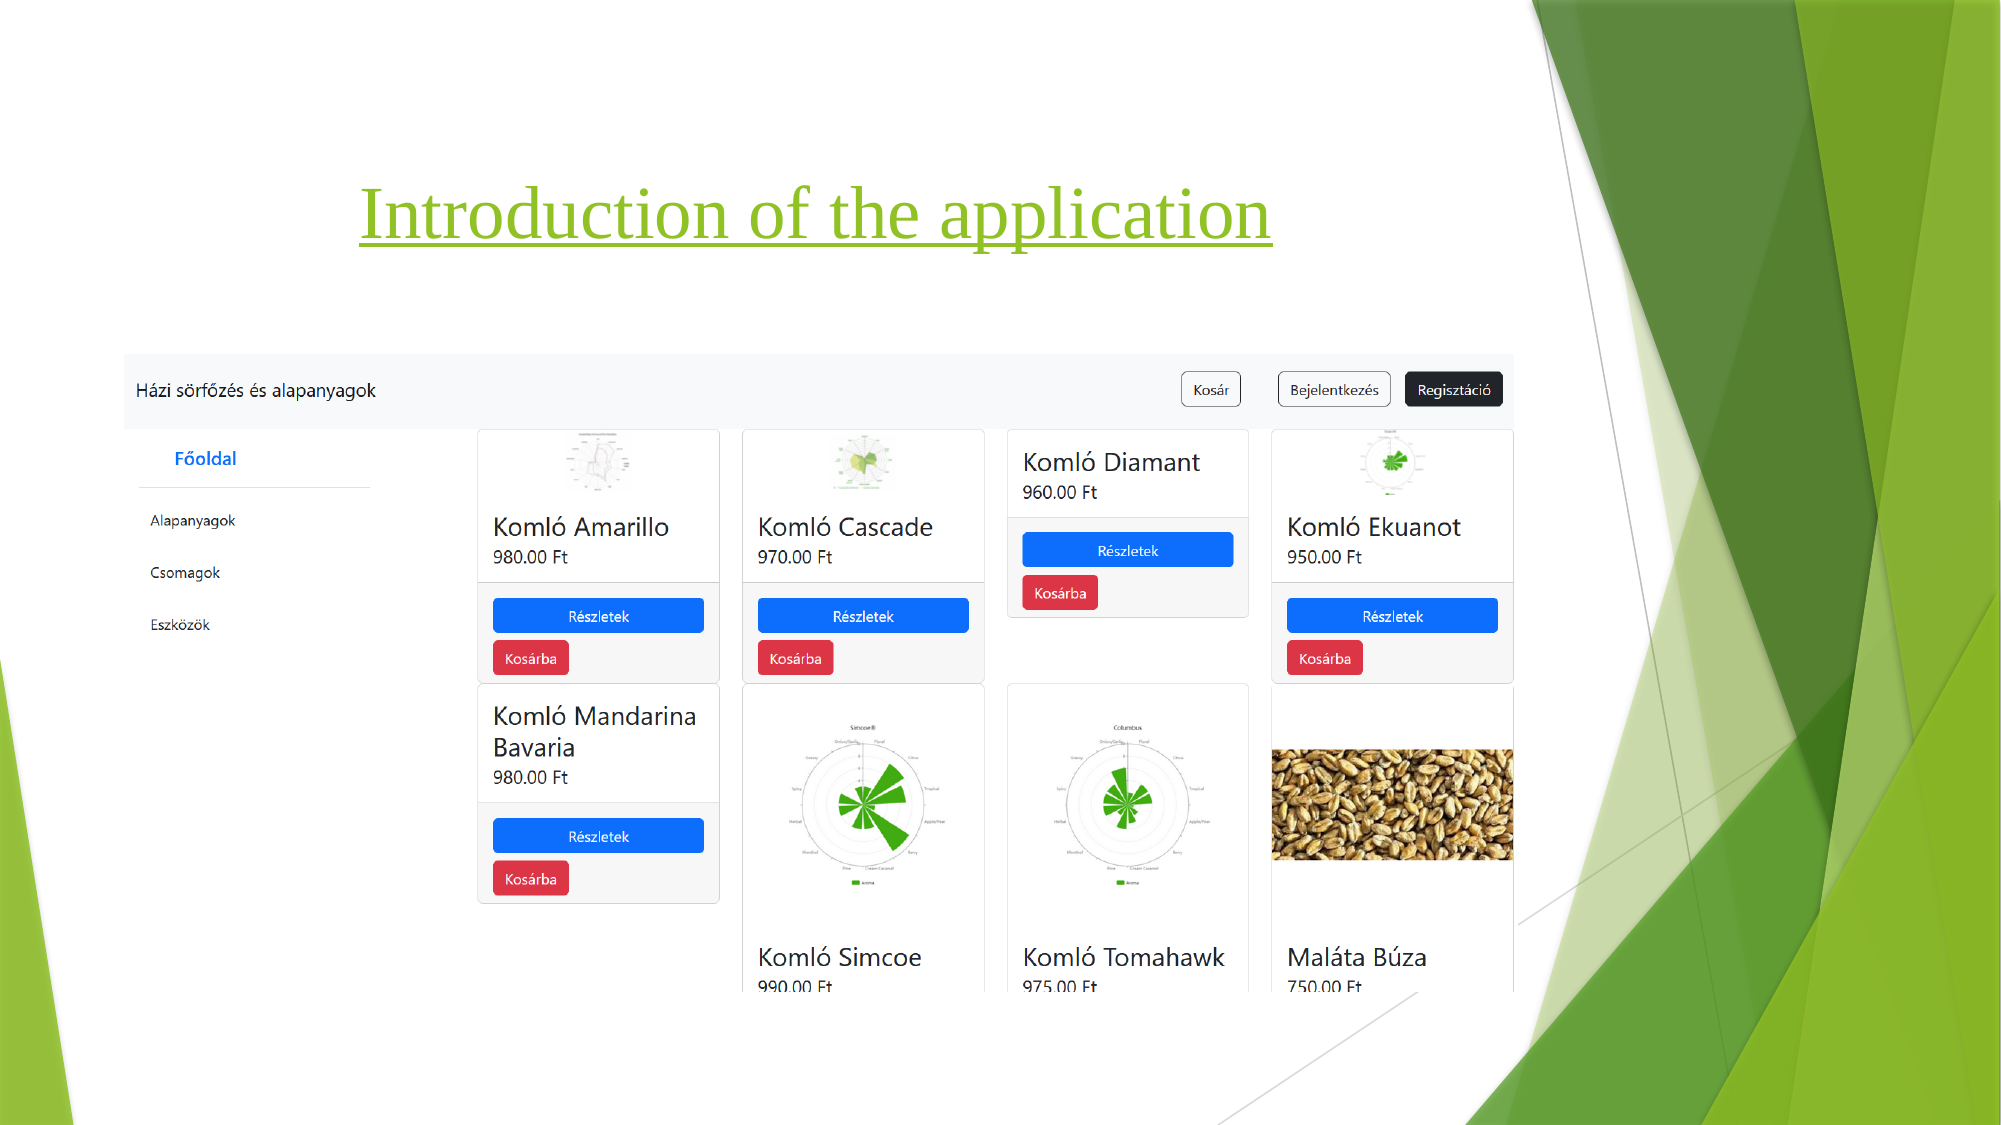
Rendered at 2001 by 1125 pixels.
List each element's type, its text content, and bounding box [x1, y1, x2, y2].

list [114, 353, 1518, 992]
title Introduction of the application [111, 99, 1522, 317]
